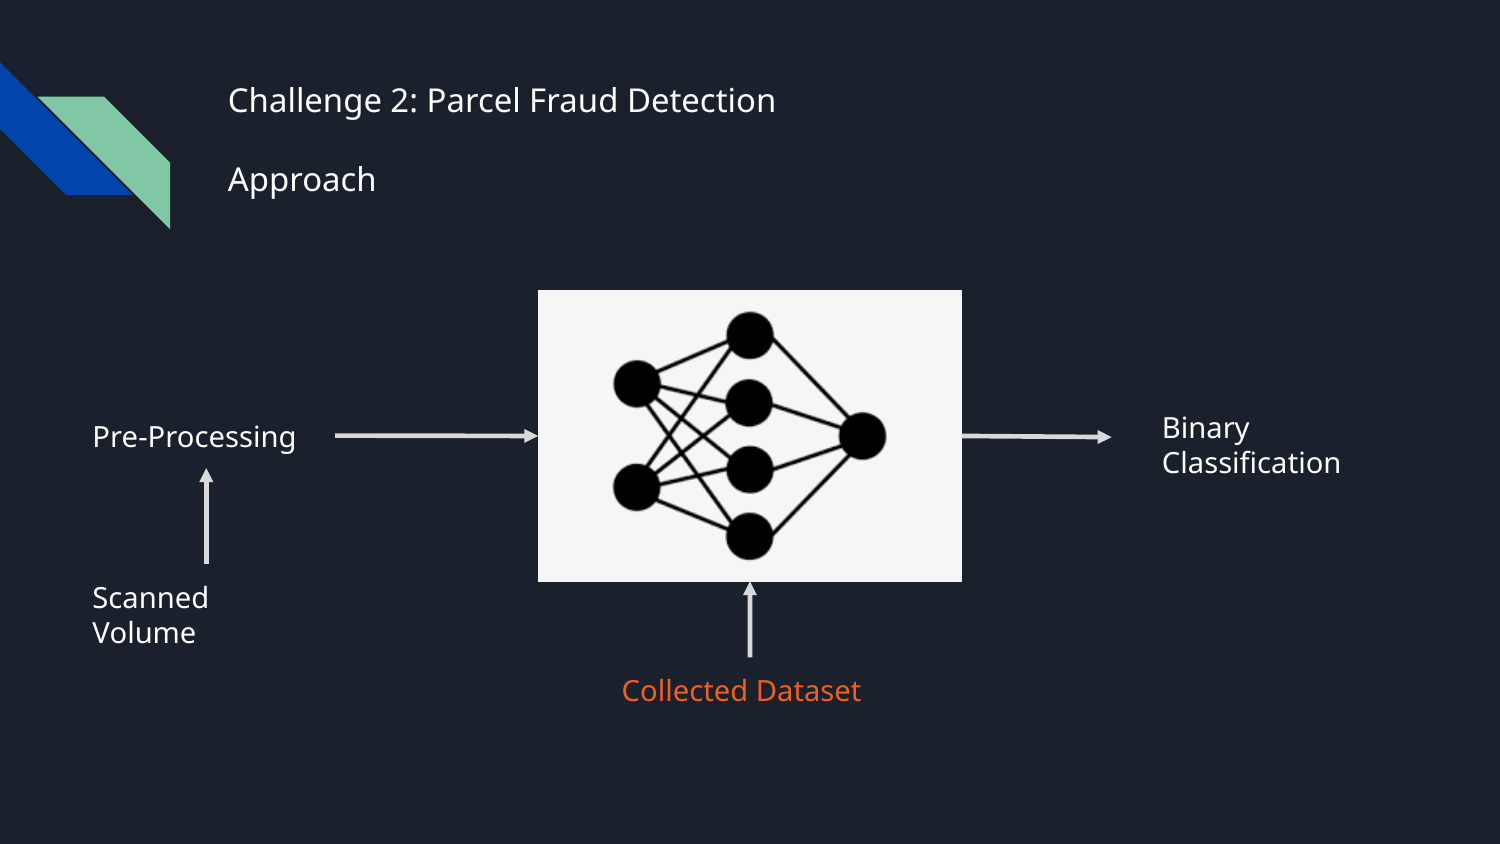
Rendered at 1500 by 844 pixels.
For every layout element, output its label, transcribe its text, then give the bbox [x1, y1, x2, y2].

text_box Pre-Processing [77, 403, 336, 469]
text_box Collected Dataset [606, 657, 894, 723]
picture [537, 290, 962, 582]
title Challenge 2: Parcel Fraud Detection Approach [212, 64, 1368, 215]
text_box Binary Classification [1146, 394, 1405, 495]
text_box Scanned Volume [77, 564, 336, 665]
